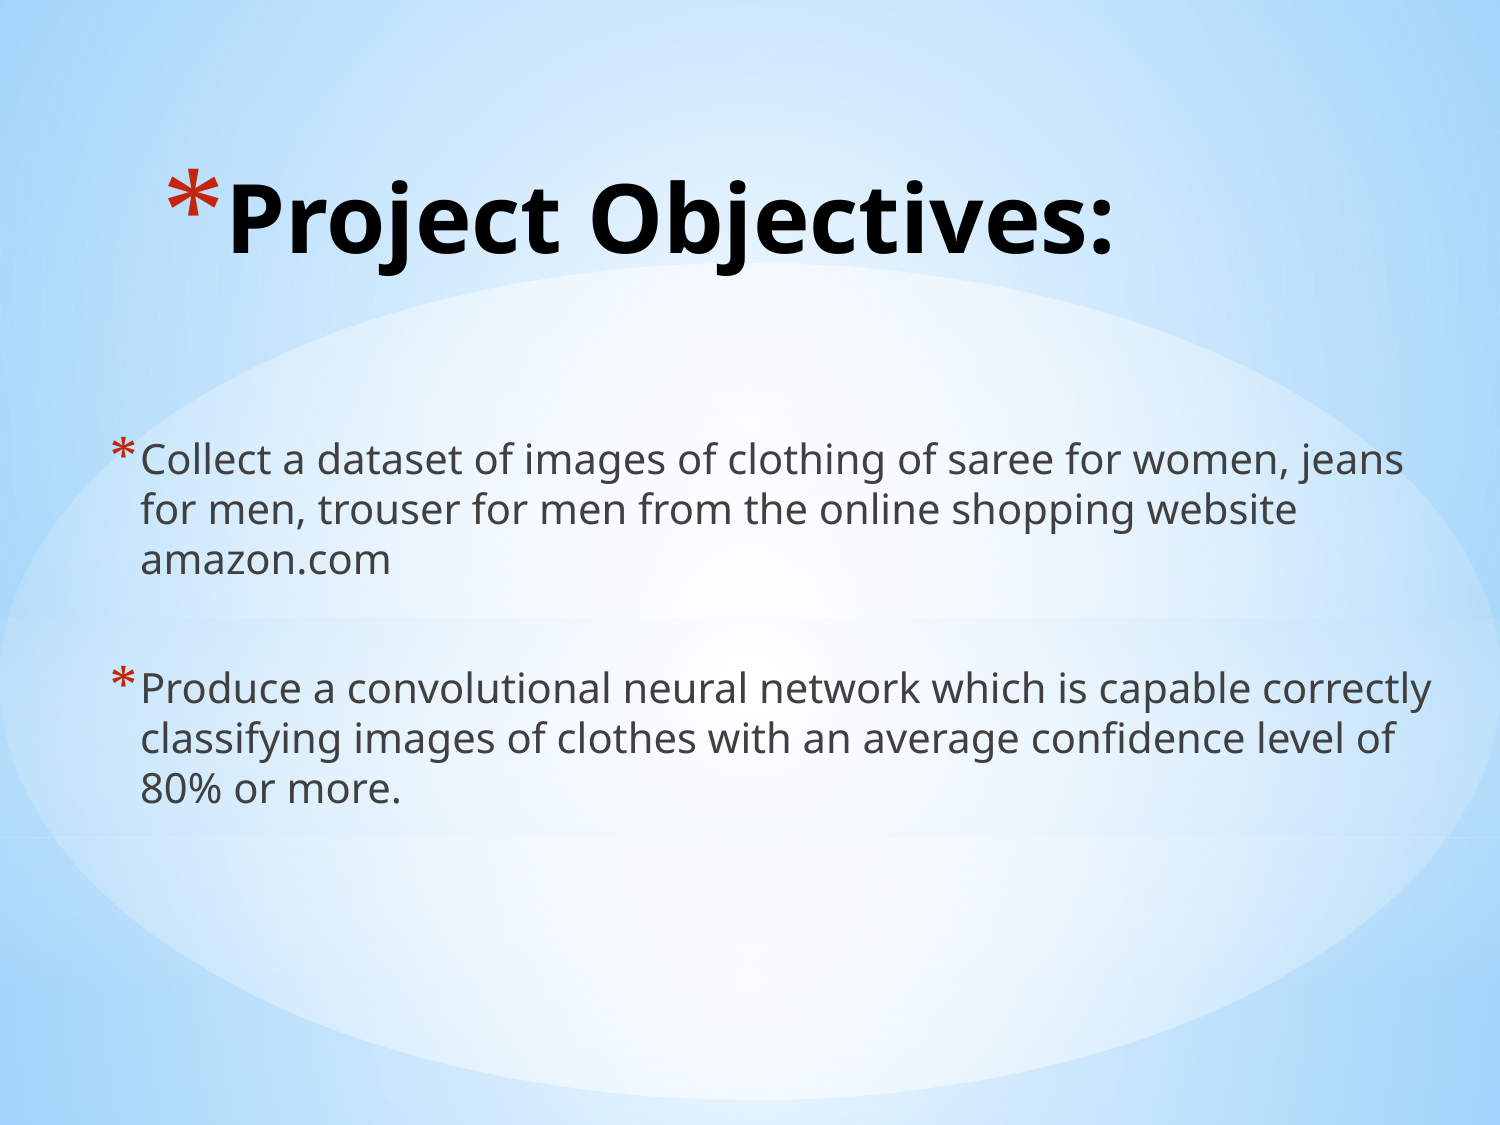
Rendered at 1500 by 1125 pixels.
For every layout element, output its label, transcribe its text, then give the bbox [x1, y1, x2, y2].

title Project Objectives: [62, 149, 1131, 338]
list Collect a dataset of images of clothing of saree for women, jeans for men, trouser for men from the online shopping website amazon.com Produce a convolutional neural network which is capable correctly classifying images of clothes with an average confidence level of 80% or more. [87, 425, 1450, 995]
